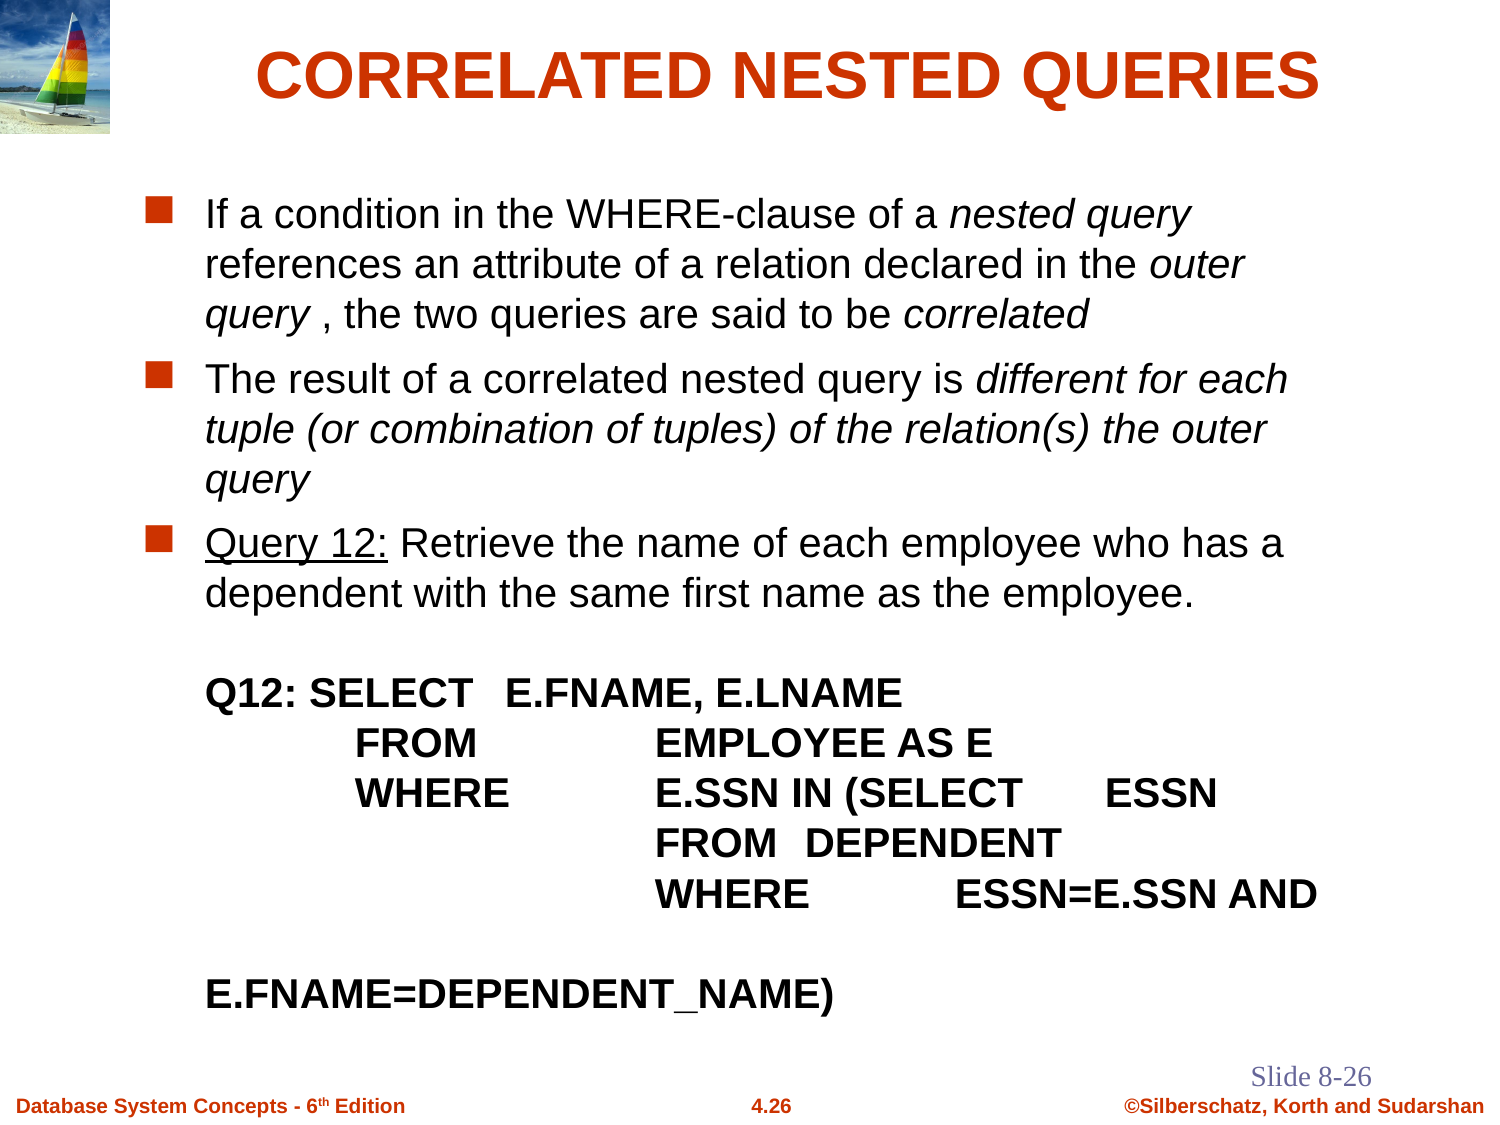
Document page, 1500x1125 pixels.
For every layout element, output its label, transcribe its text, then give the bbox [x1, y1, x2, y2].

picture [0, 0, 110, 134]
list If a condition in the WHERE-clause of a nested query references an attribute of a relation declared in the outer query , the two queries are said to be correlated The result of a correlated nested query is different for each tuple (or combination of tuples) of the relation(s) the outer query Query 12: Retrieve the name of each employee who has a dependent with the same first name as the employee. Q12: SELECT E.FNAME, E.LNAME FROM EMPLOYEE AS E WHERE E.SSN IN (SELECT ESSN FROM DEPENDENT WHERE ESSN=E.SSN AND E.FNAME=DEPENDENT_NAME) [133, 179, 1391, 984]
title CORRELATED NESTED QUERIES [125, 18, 1452, 120]
slide_number Slide 8-26 [1074, 1049, 1388, 1125]
